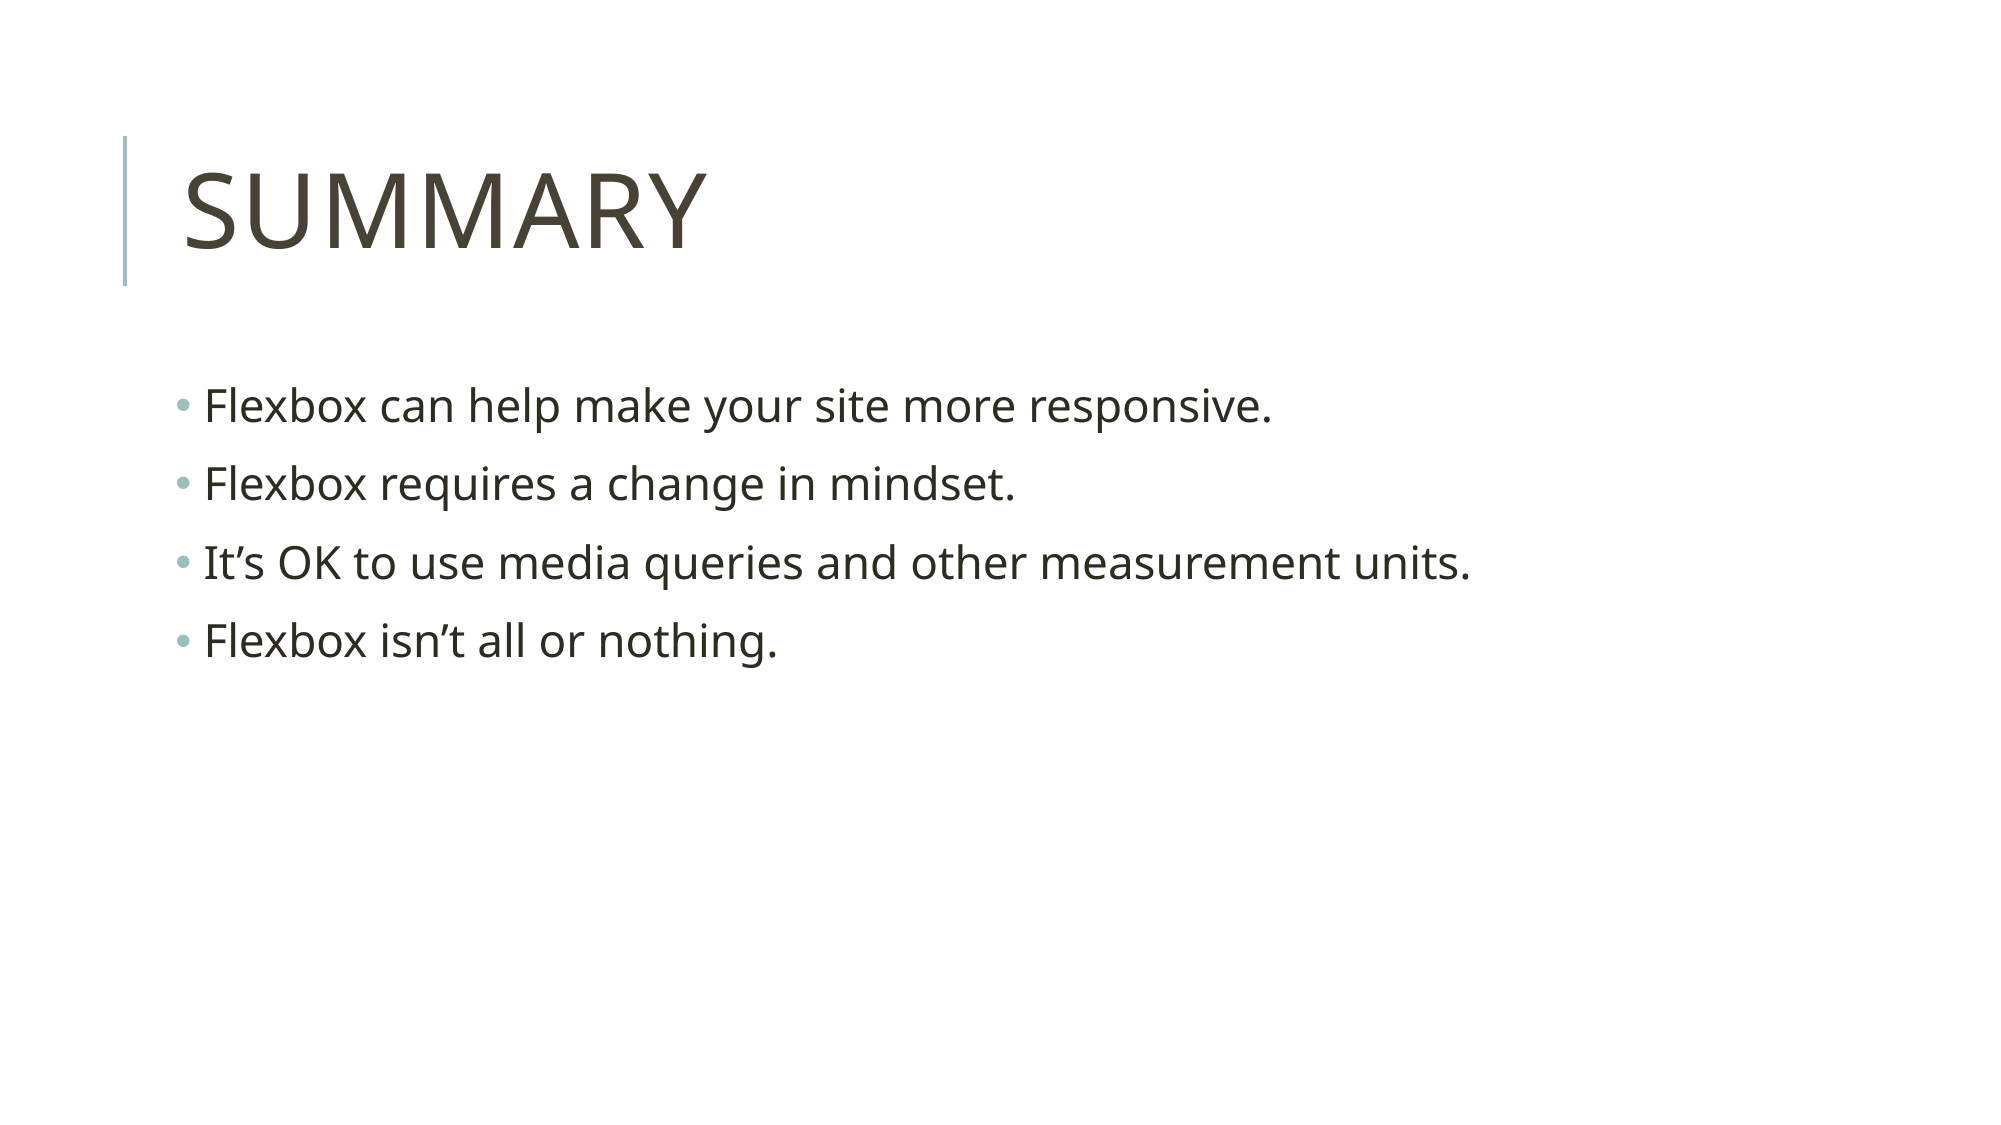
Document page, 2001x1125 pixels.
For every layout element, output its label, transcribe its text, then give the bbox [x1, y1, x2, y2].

title Summary [168, 96, 1763, 342]
list Flexbox can help make your site more responsive. Flexbox requires a change in mindset. It’s OK to use media queries and other measurement units. Flexbox isn’t all or nothing. [168, 375, 1763, 1035]
